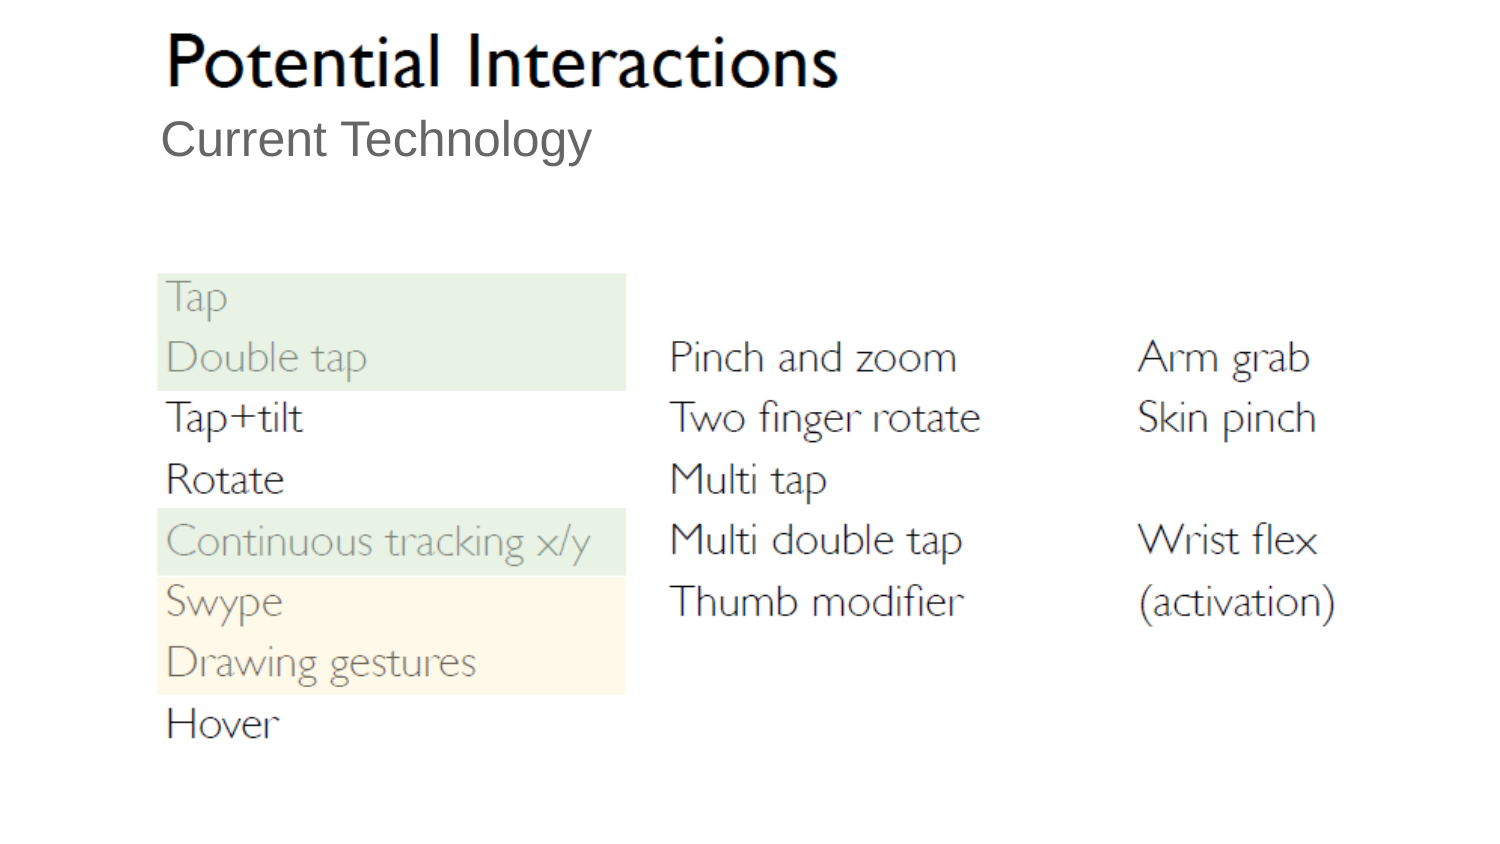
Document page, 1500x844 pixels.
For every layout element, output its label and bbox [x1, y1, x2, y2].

picture [122, 0, 1377, 844]
